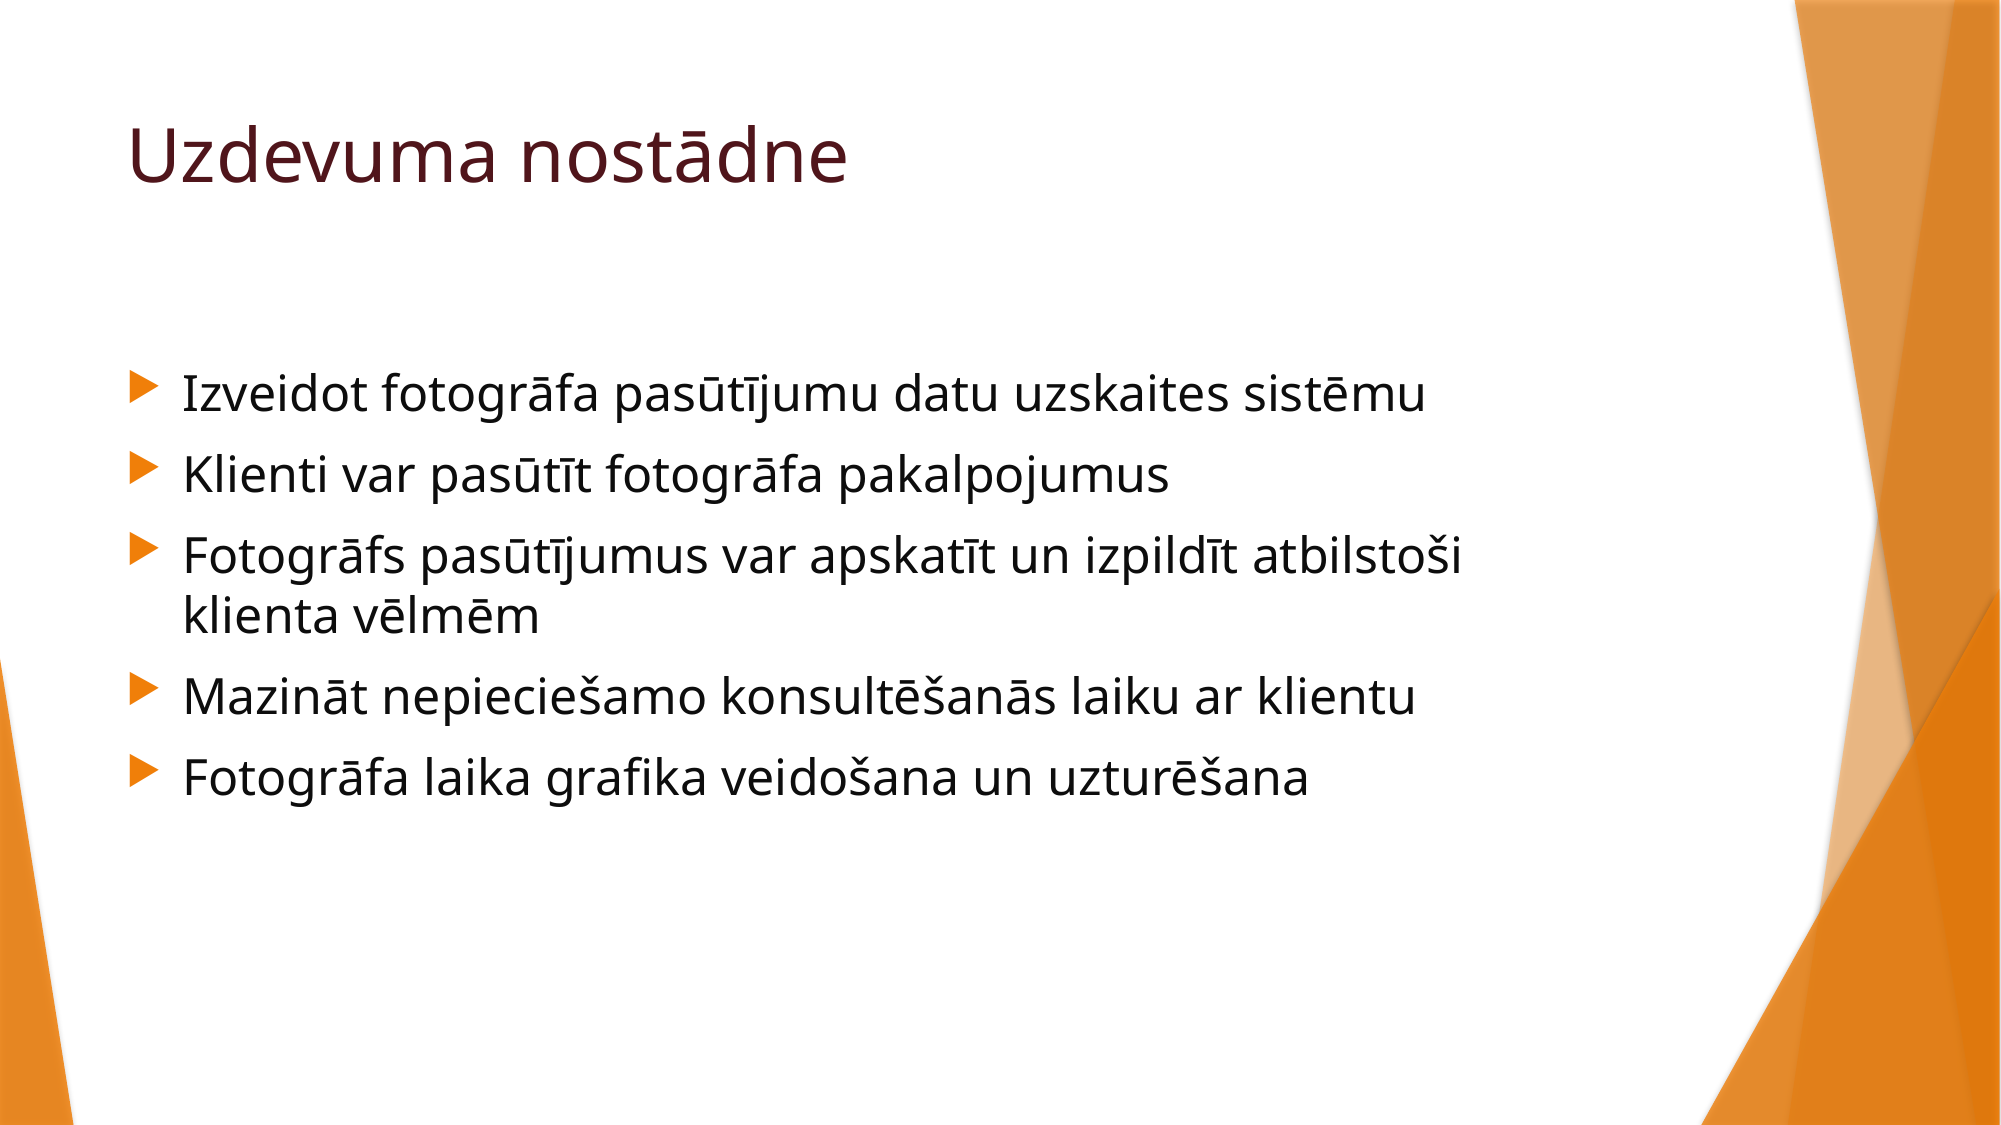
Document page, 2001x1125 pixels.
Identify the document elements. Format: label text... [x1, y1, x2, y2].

list Izveidot fotogrāfa pasūtījumu datu uzskaites sistēmu Klienti var pasūtīt fotogrāfa pakalpojumus Fotogrāfs pasūtījumus var apskatīt un izpildīt atbilstoši klienta vēlmēm Mazināt nepieciešamo konsultēšanās laiku ar klientu Fotogrāfa laika grafika veidošana un uzturēšana [111, 354, 1522, 992]
title Uzdevuma nostādne [111, 99, 1522, 317]
